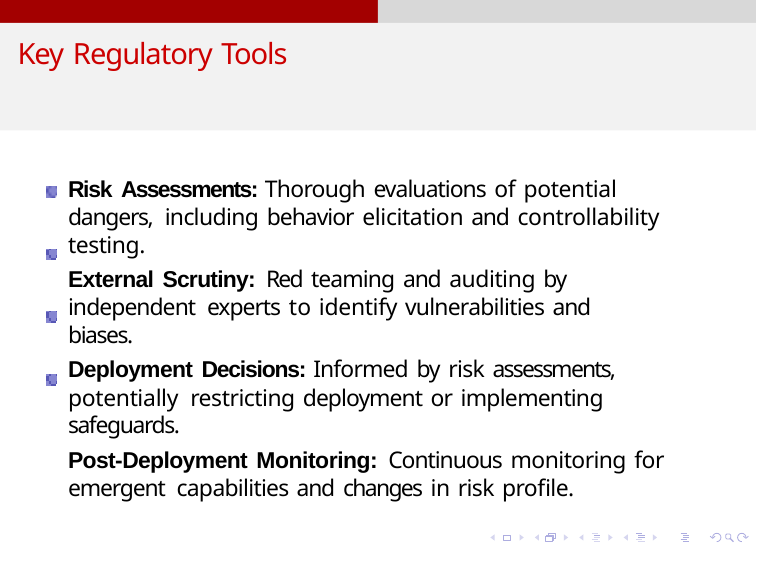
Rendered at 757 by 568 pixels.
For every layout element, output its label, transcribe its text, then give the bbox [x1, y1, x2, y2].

picture [45, 249, 58, 261]
text_box Risk Assessments: Thorough evaluations of potential dangers, including behavior elicitation and controllability testing. External Scrutiny: Red teaming and auditing by independent experts to identify vulnerabilities and biases. Deployment Decisions: Informed by risk assessments, potentially restricting deployment or implementing safeguards. Post-Deployment Monitoring: Continuous monitoring for emergent capabilities and changes in risk profile. [66, 172, 733, 501]
title Key Regulatory Tools [0, 22, 756, 131]
picture [45, 311, 58, 323]
picture [45, 186, 58, 198]
picture [45, 374, 58, 386]
